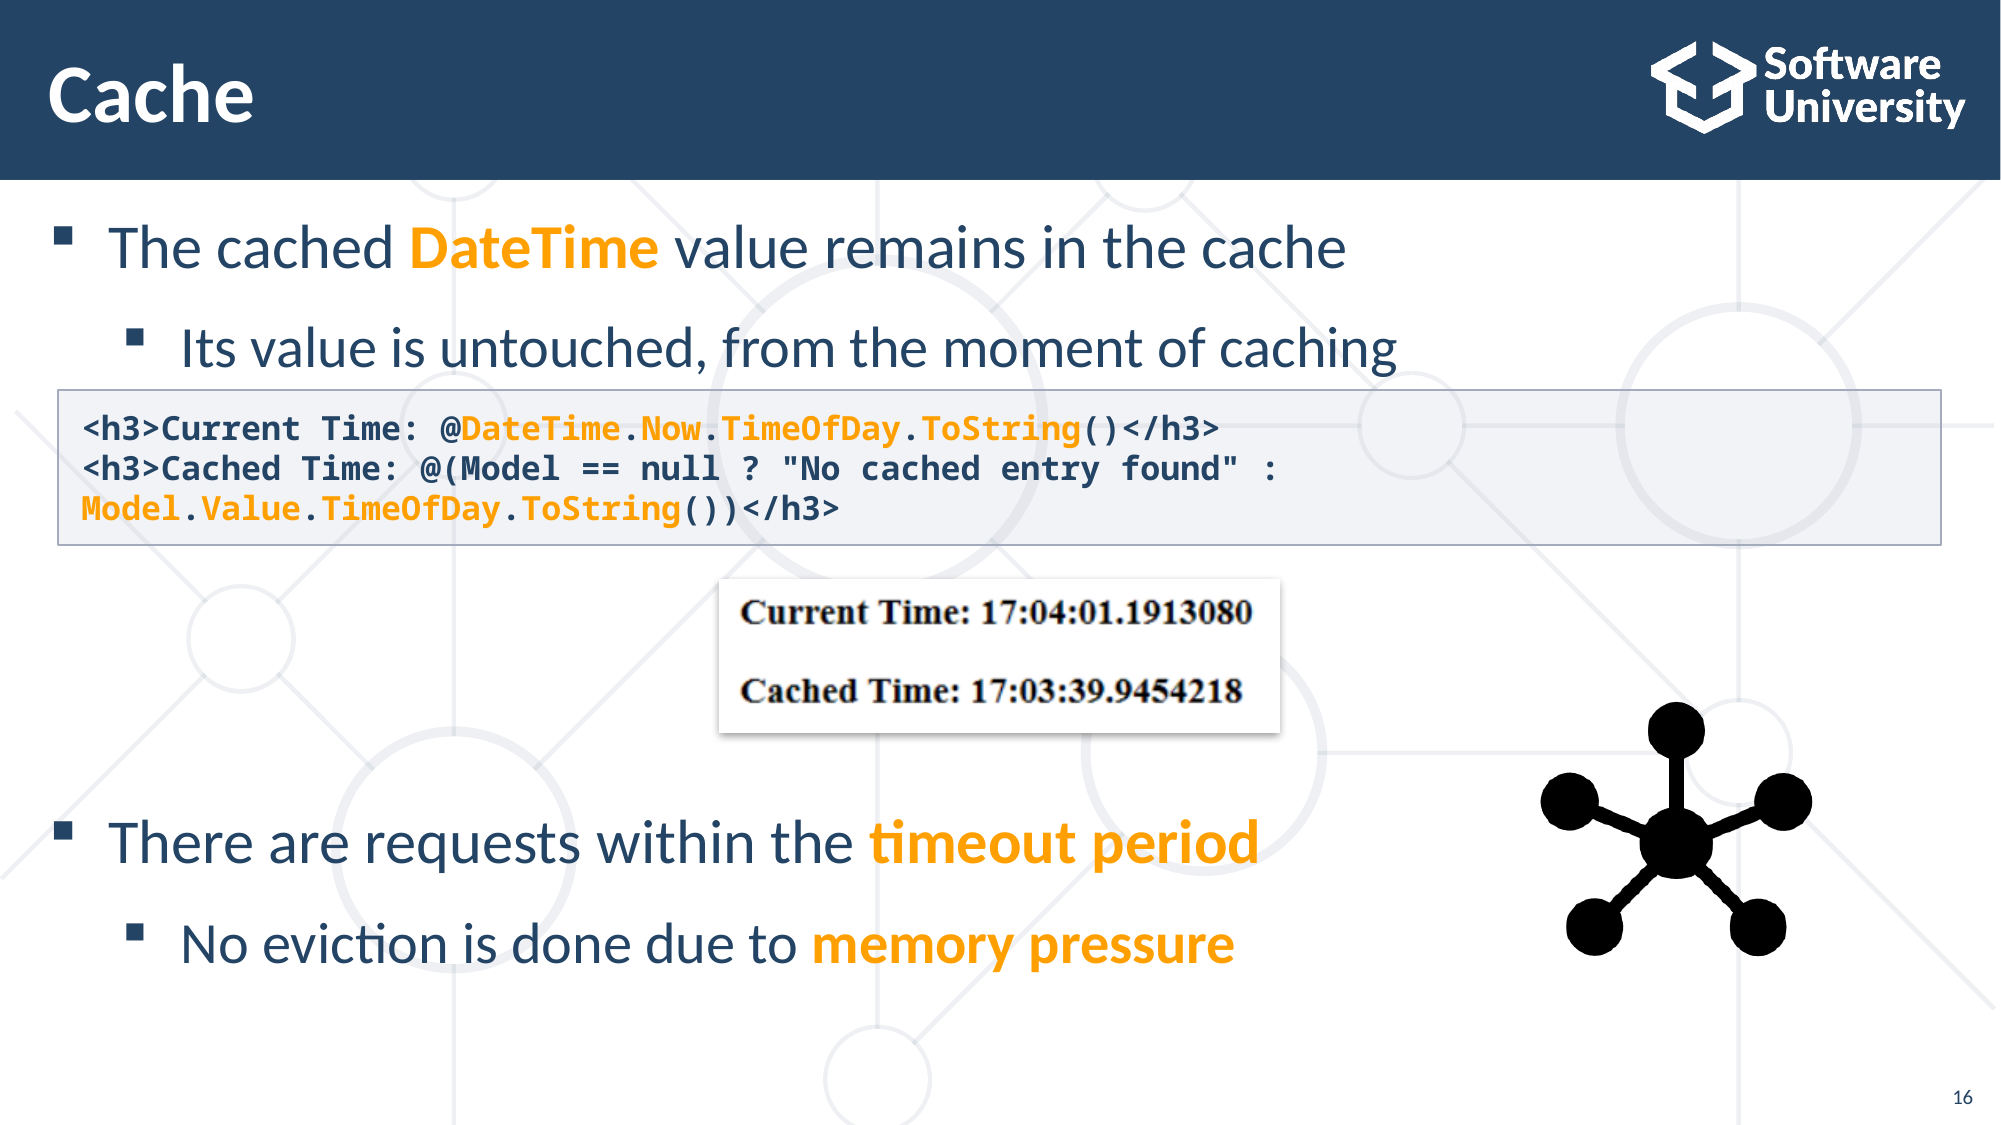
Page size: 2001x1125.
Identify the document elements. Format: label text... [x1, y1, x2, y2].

picture [1503, 655, 1849, 1001]
list The cached DateTime value remains in the cache Its value is untouched, from the moment of caching There are requests within the timeout period No eviction is done due to memory pressure [31, 196, 1968, 1050]
picture [1651, 41, 1966, 134]
slide_number 16 [1927, 1067, 1989, 1117]
picture [733, 593, 1266, 719]
text_box <h3>Current Time: @DateTime.Now.TimeOfDay.ToString()</h3> <h3>Cached Time: @(Model == null ? "No cached entry found" : Model.Value.TimeOfDay.ToString())</h3> [57, 389, 1942, 546]
title Cache [31, 16, 1625, 162]
